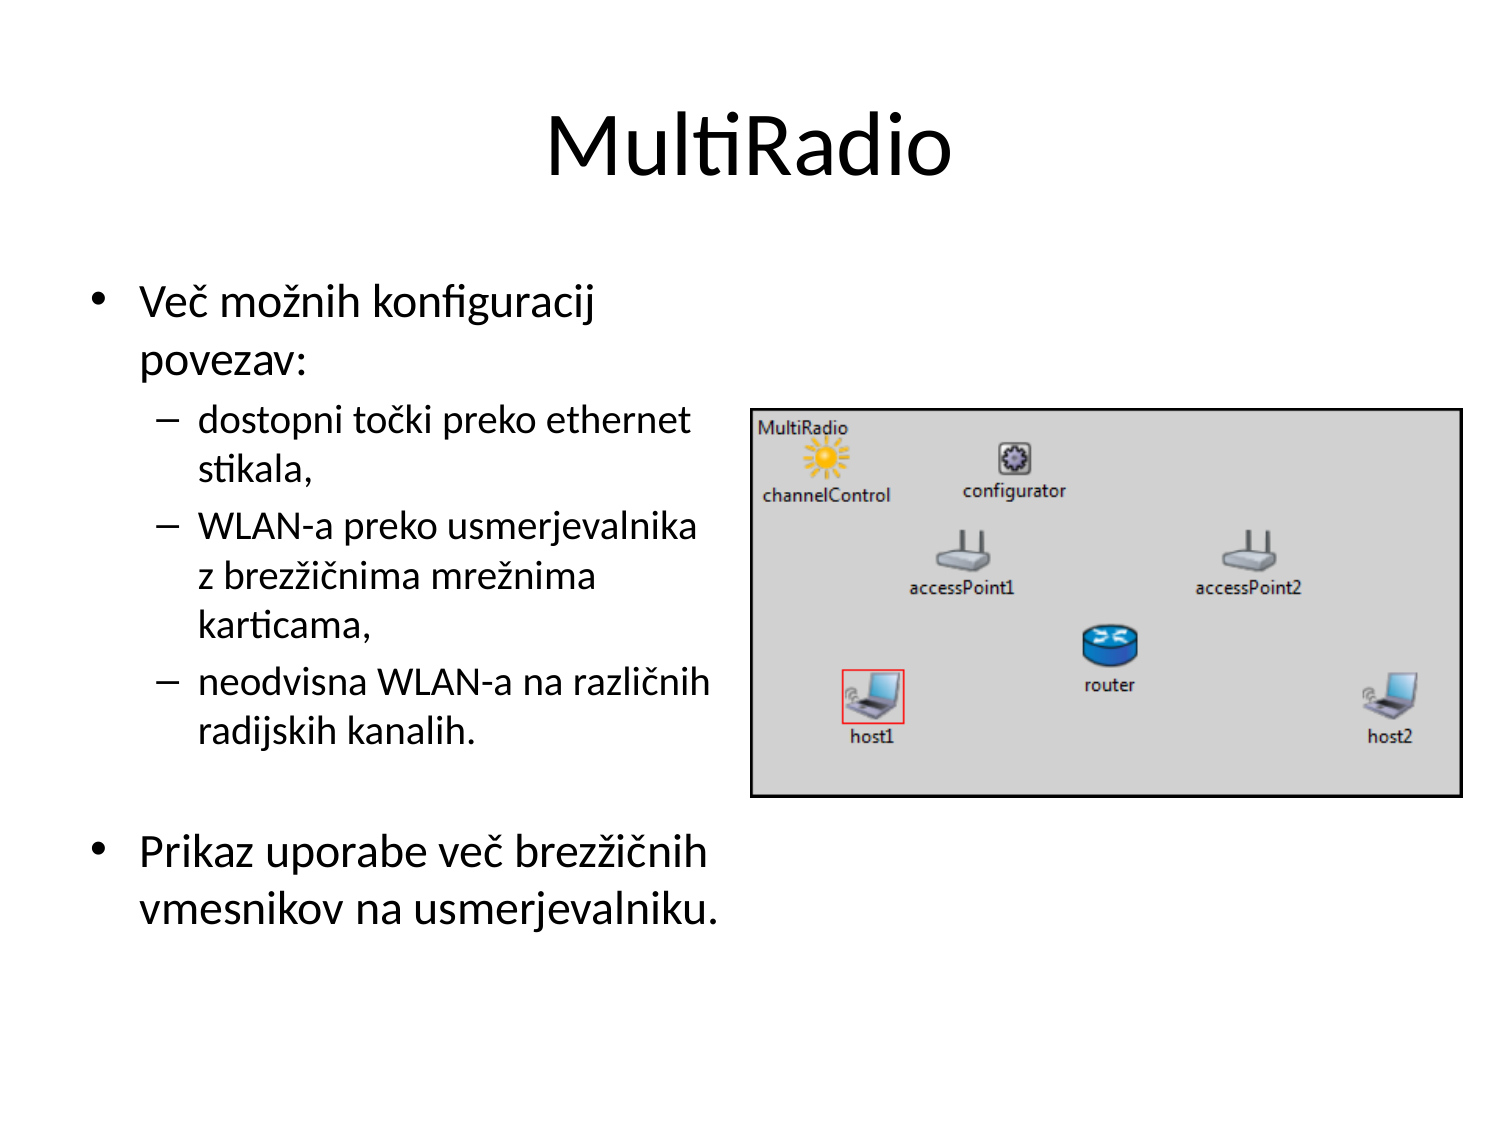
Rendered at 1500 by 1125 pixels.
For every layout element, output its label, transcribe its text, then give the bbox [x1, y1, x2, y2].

list Več možnih konfiguracij povezav: dostopni točki preko ethernet stikala, WLAN-a preko usmerjevalnika z brezžičnima mrežnima karticama, neodvisna WLAN-a na različnih radijskih kanalih. Prikaz uporabe več brezžičnih vmesnikov na usmerjevalniku. [75, 262, 738, 1005]
picture [749, 408, 1463, 799]
title MultiRadio [75, 45, 1425, 233]
